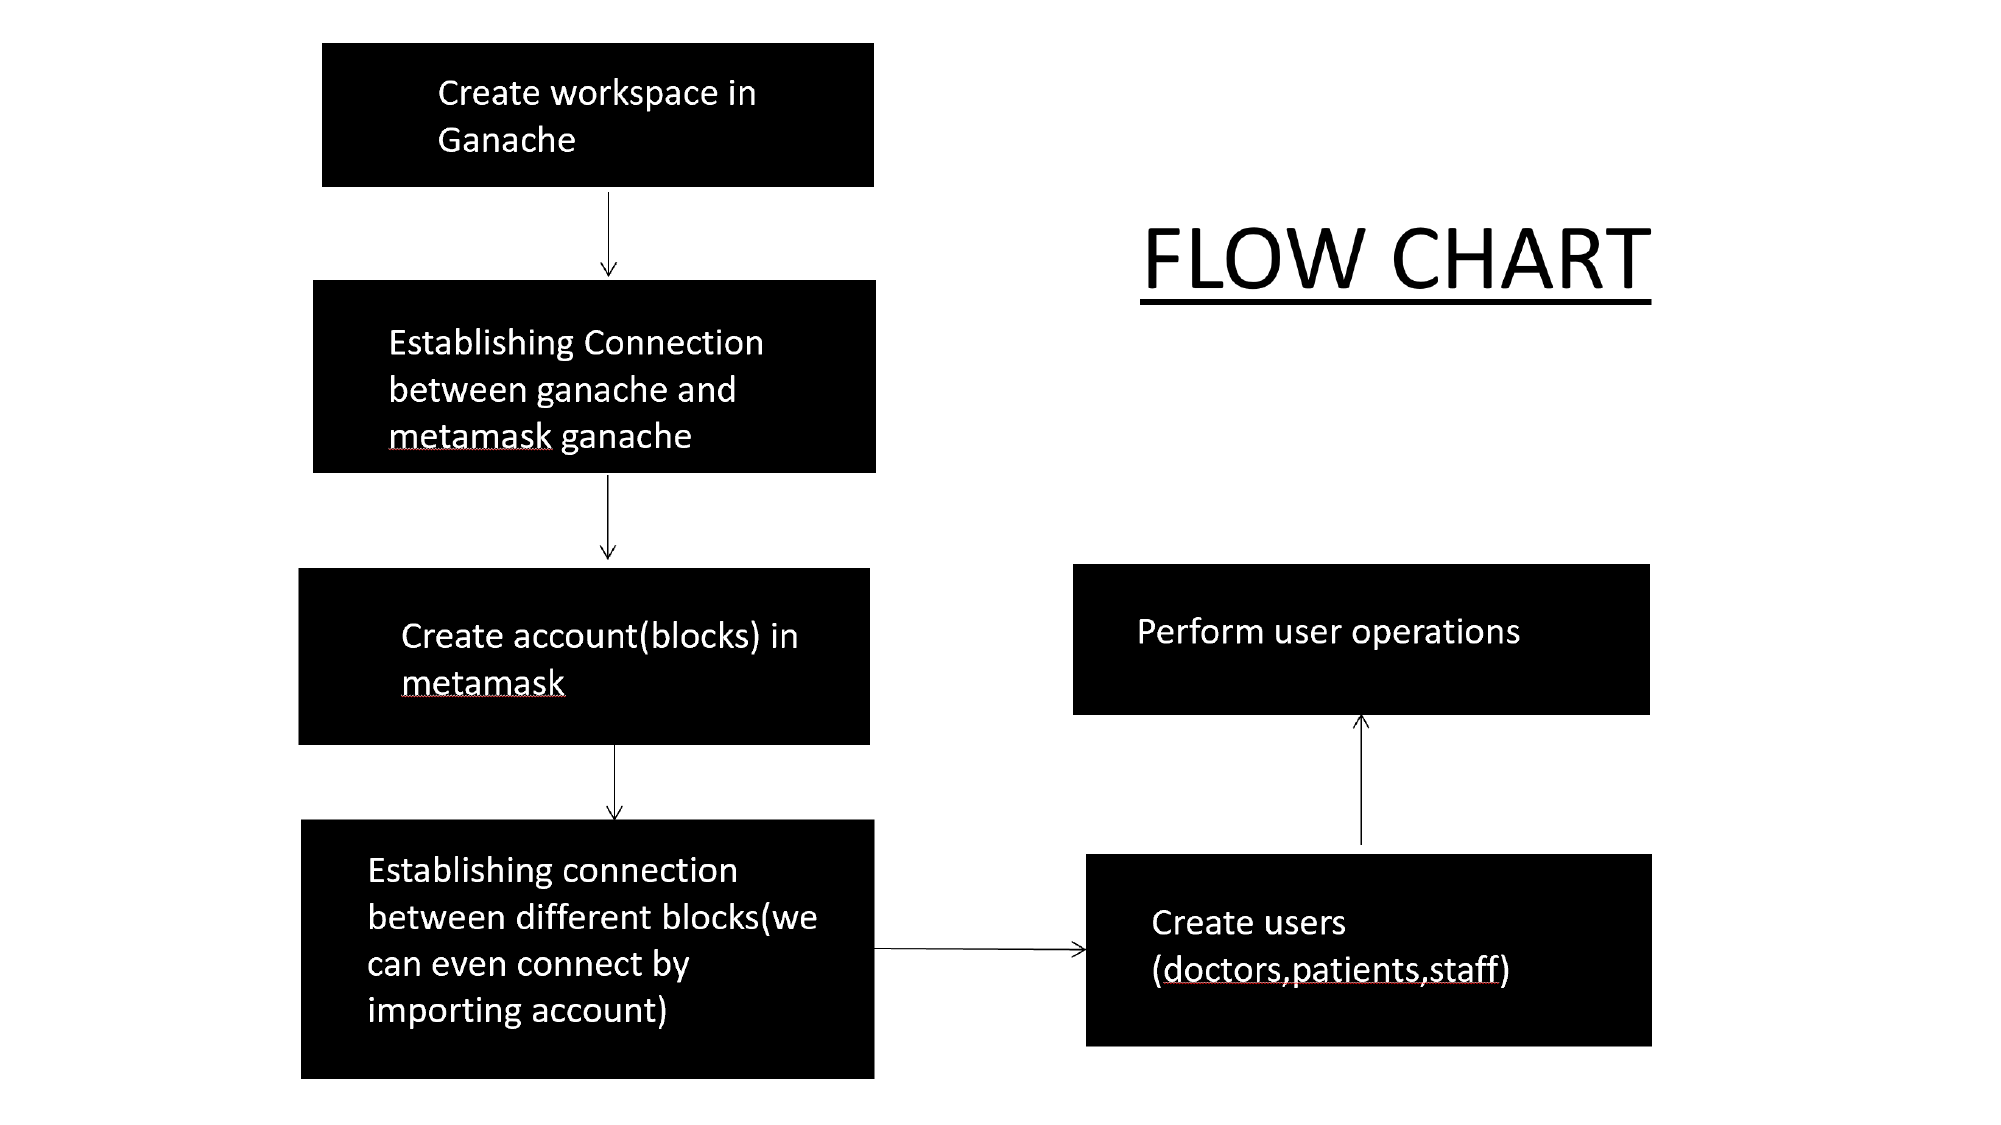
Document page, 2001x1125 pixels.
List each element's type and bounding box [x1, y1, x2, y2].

picture [159, 0, 1841, 1125]
